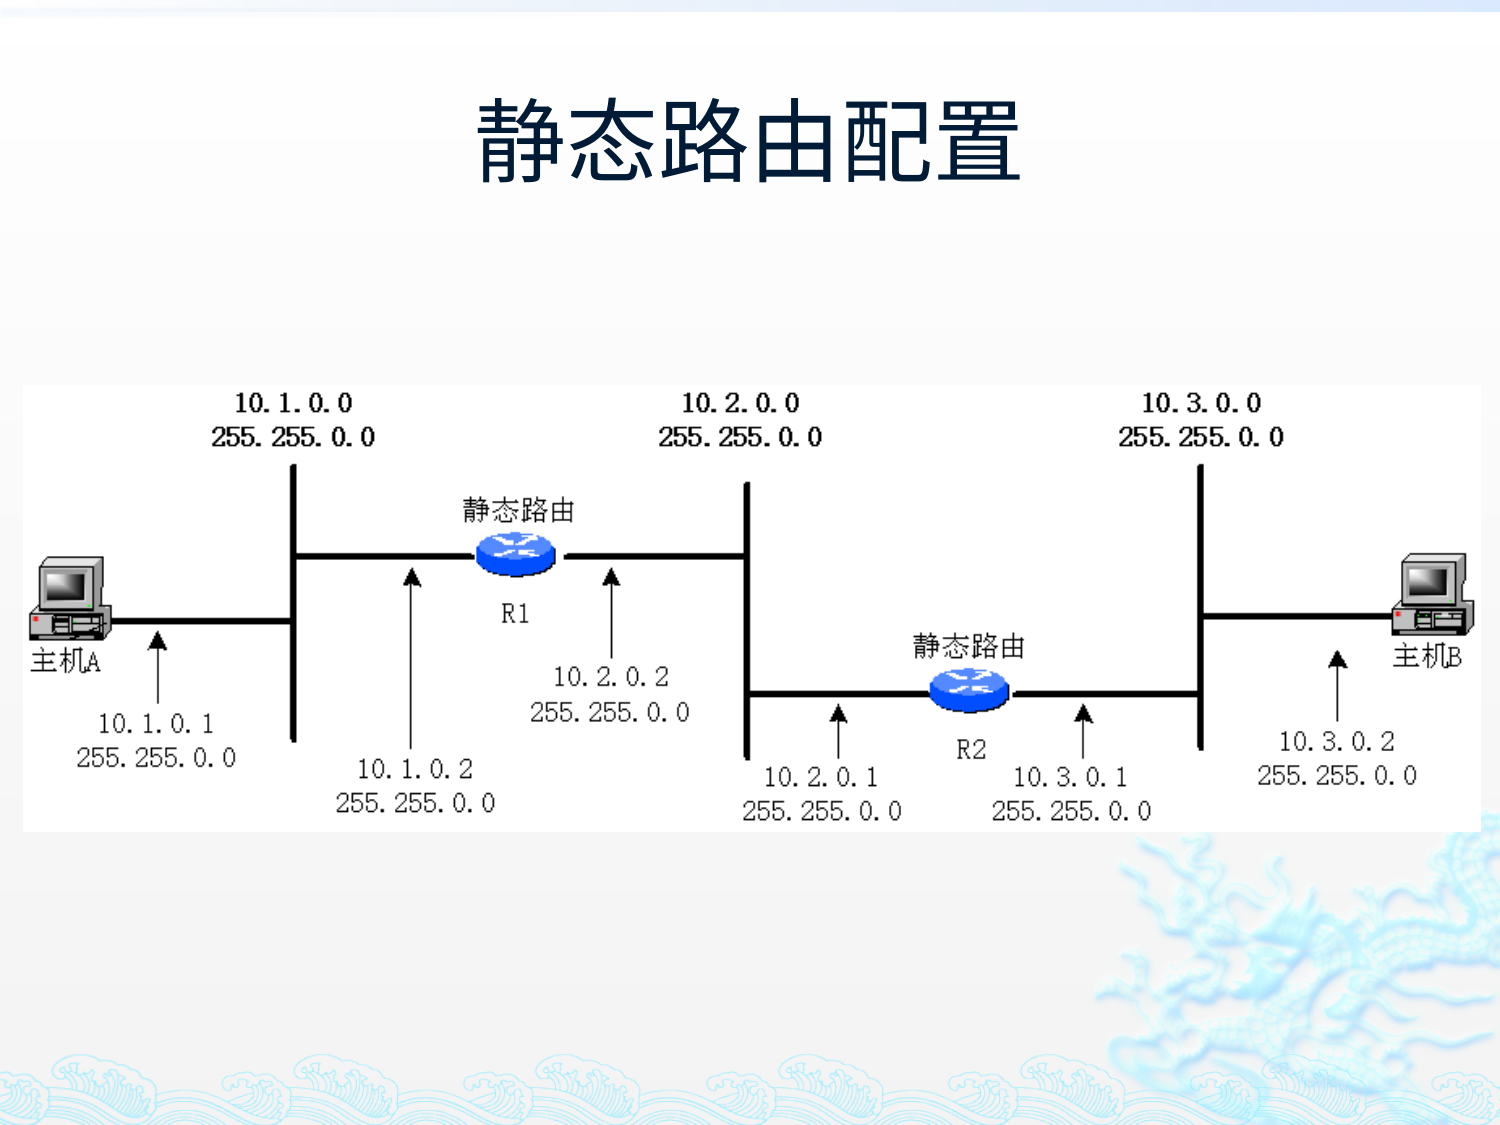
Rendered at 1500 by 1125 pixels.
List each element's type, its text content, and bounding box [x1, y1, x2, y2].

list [22, 384, 1481, 833]
title 静态路由配置 [75, 45, 1425, 233]
